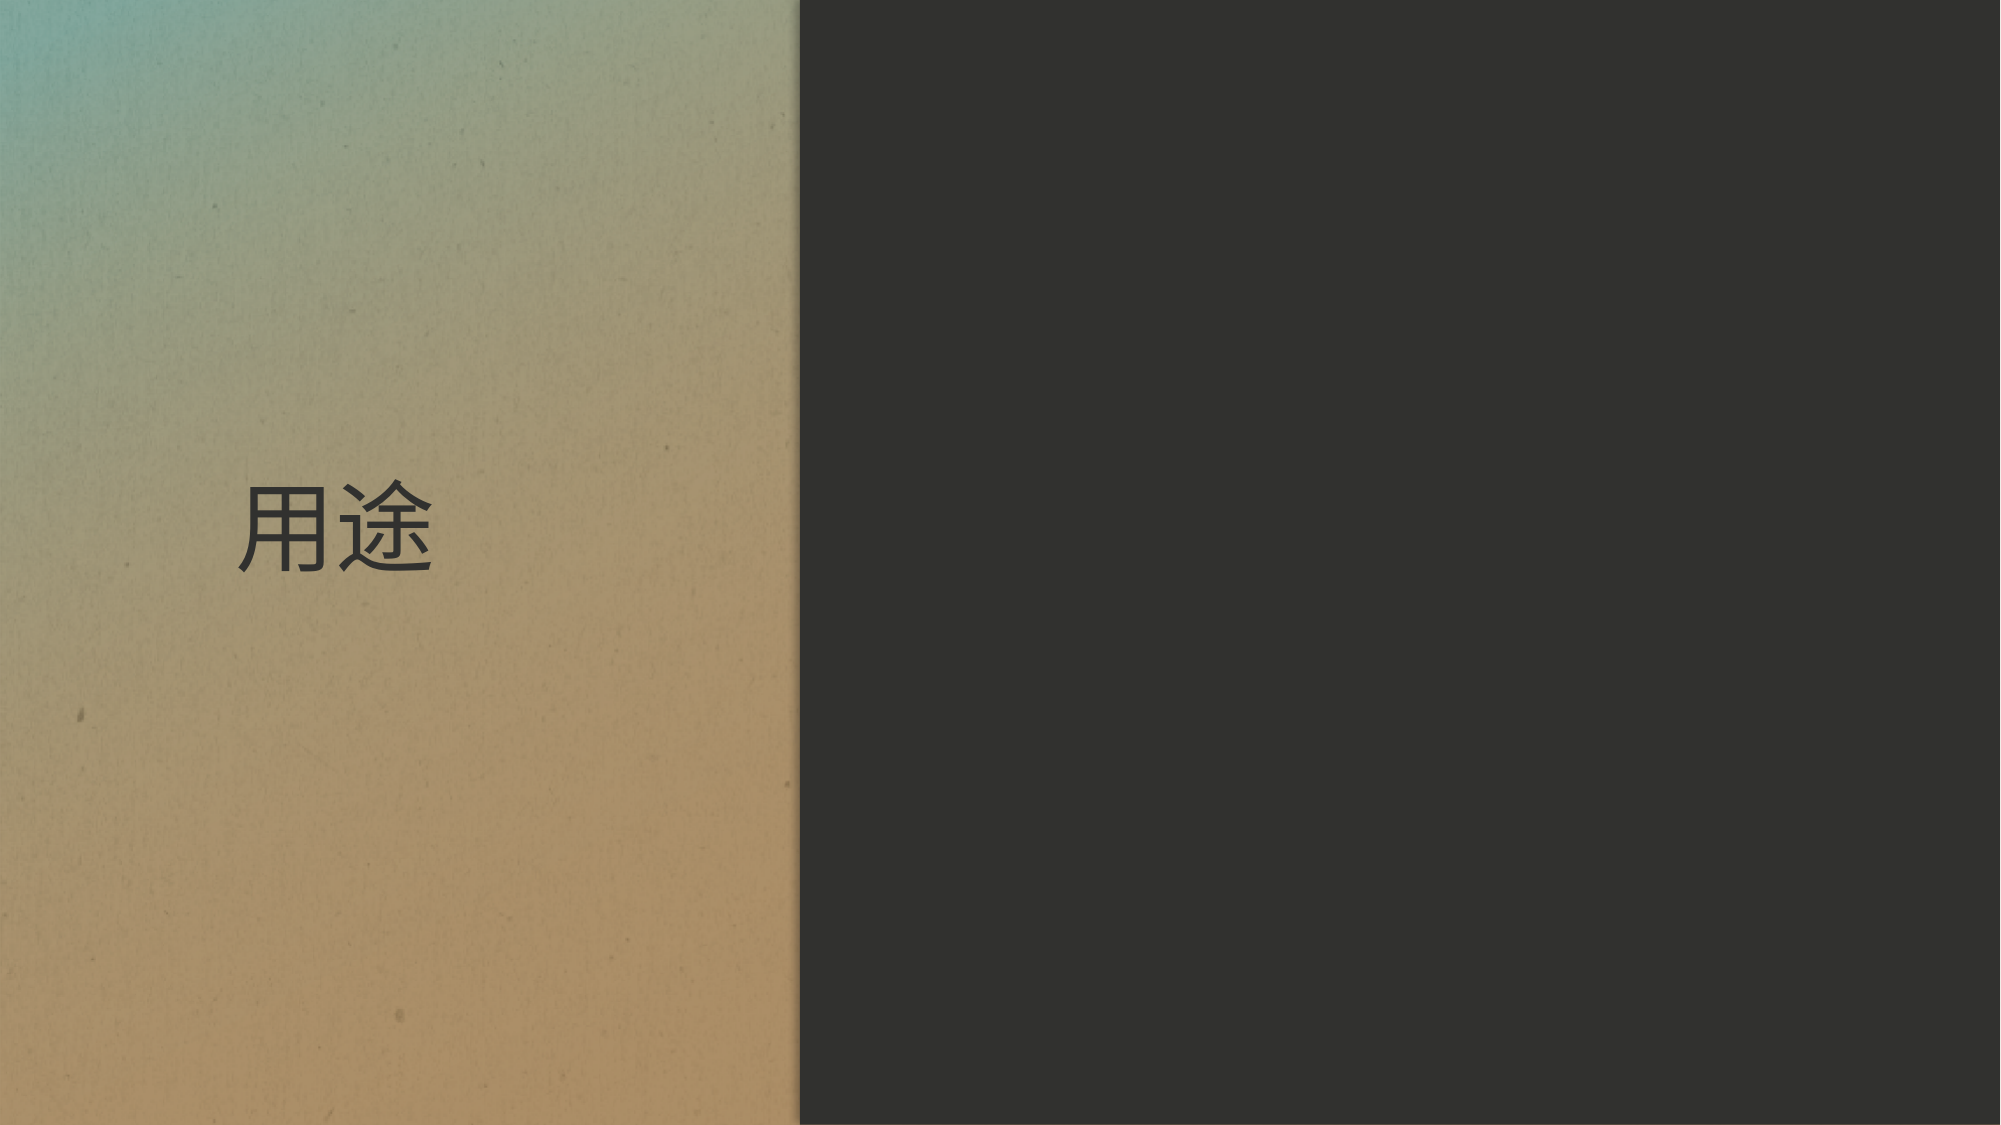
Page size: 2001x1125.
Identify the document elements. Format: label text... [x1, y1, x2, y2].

picture [0, 0, 799, 1125]
title 用途 [220, 441, 534, 594]
